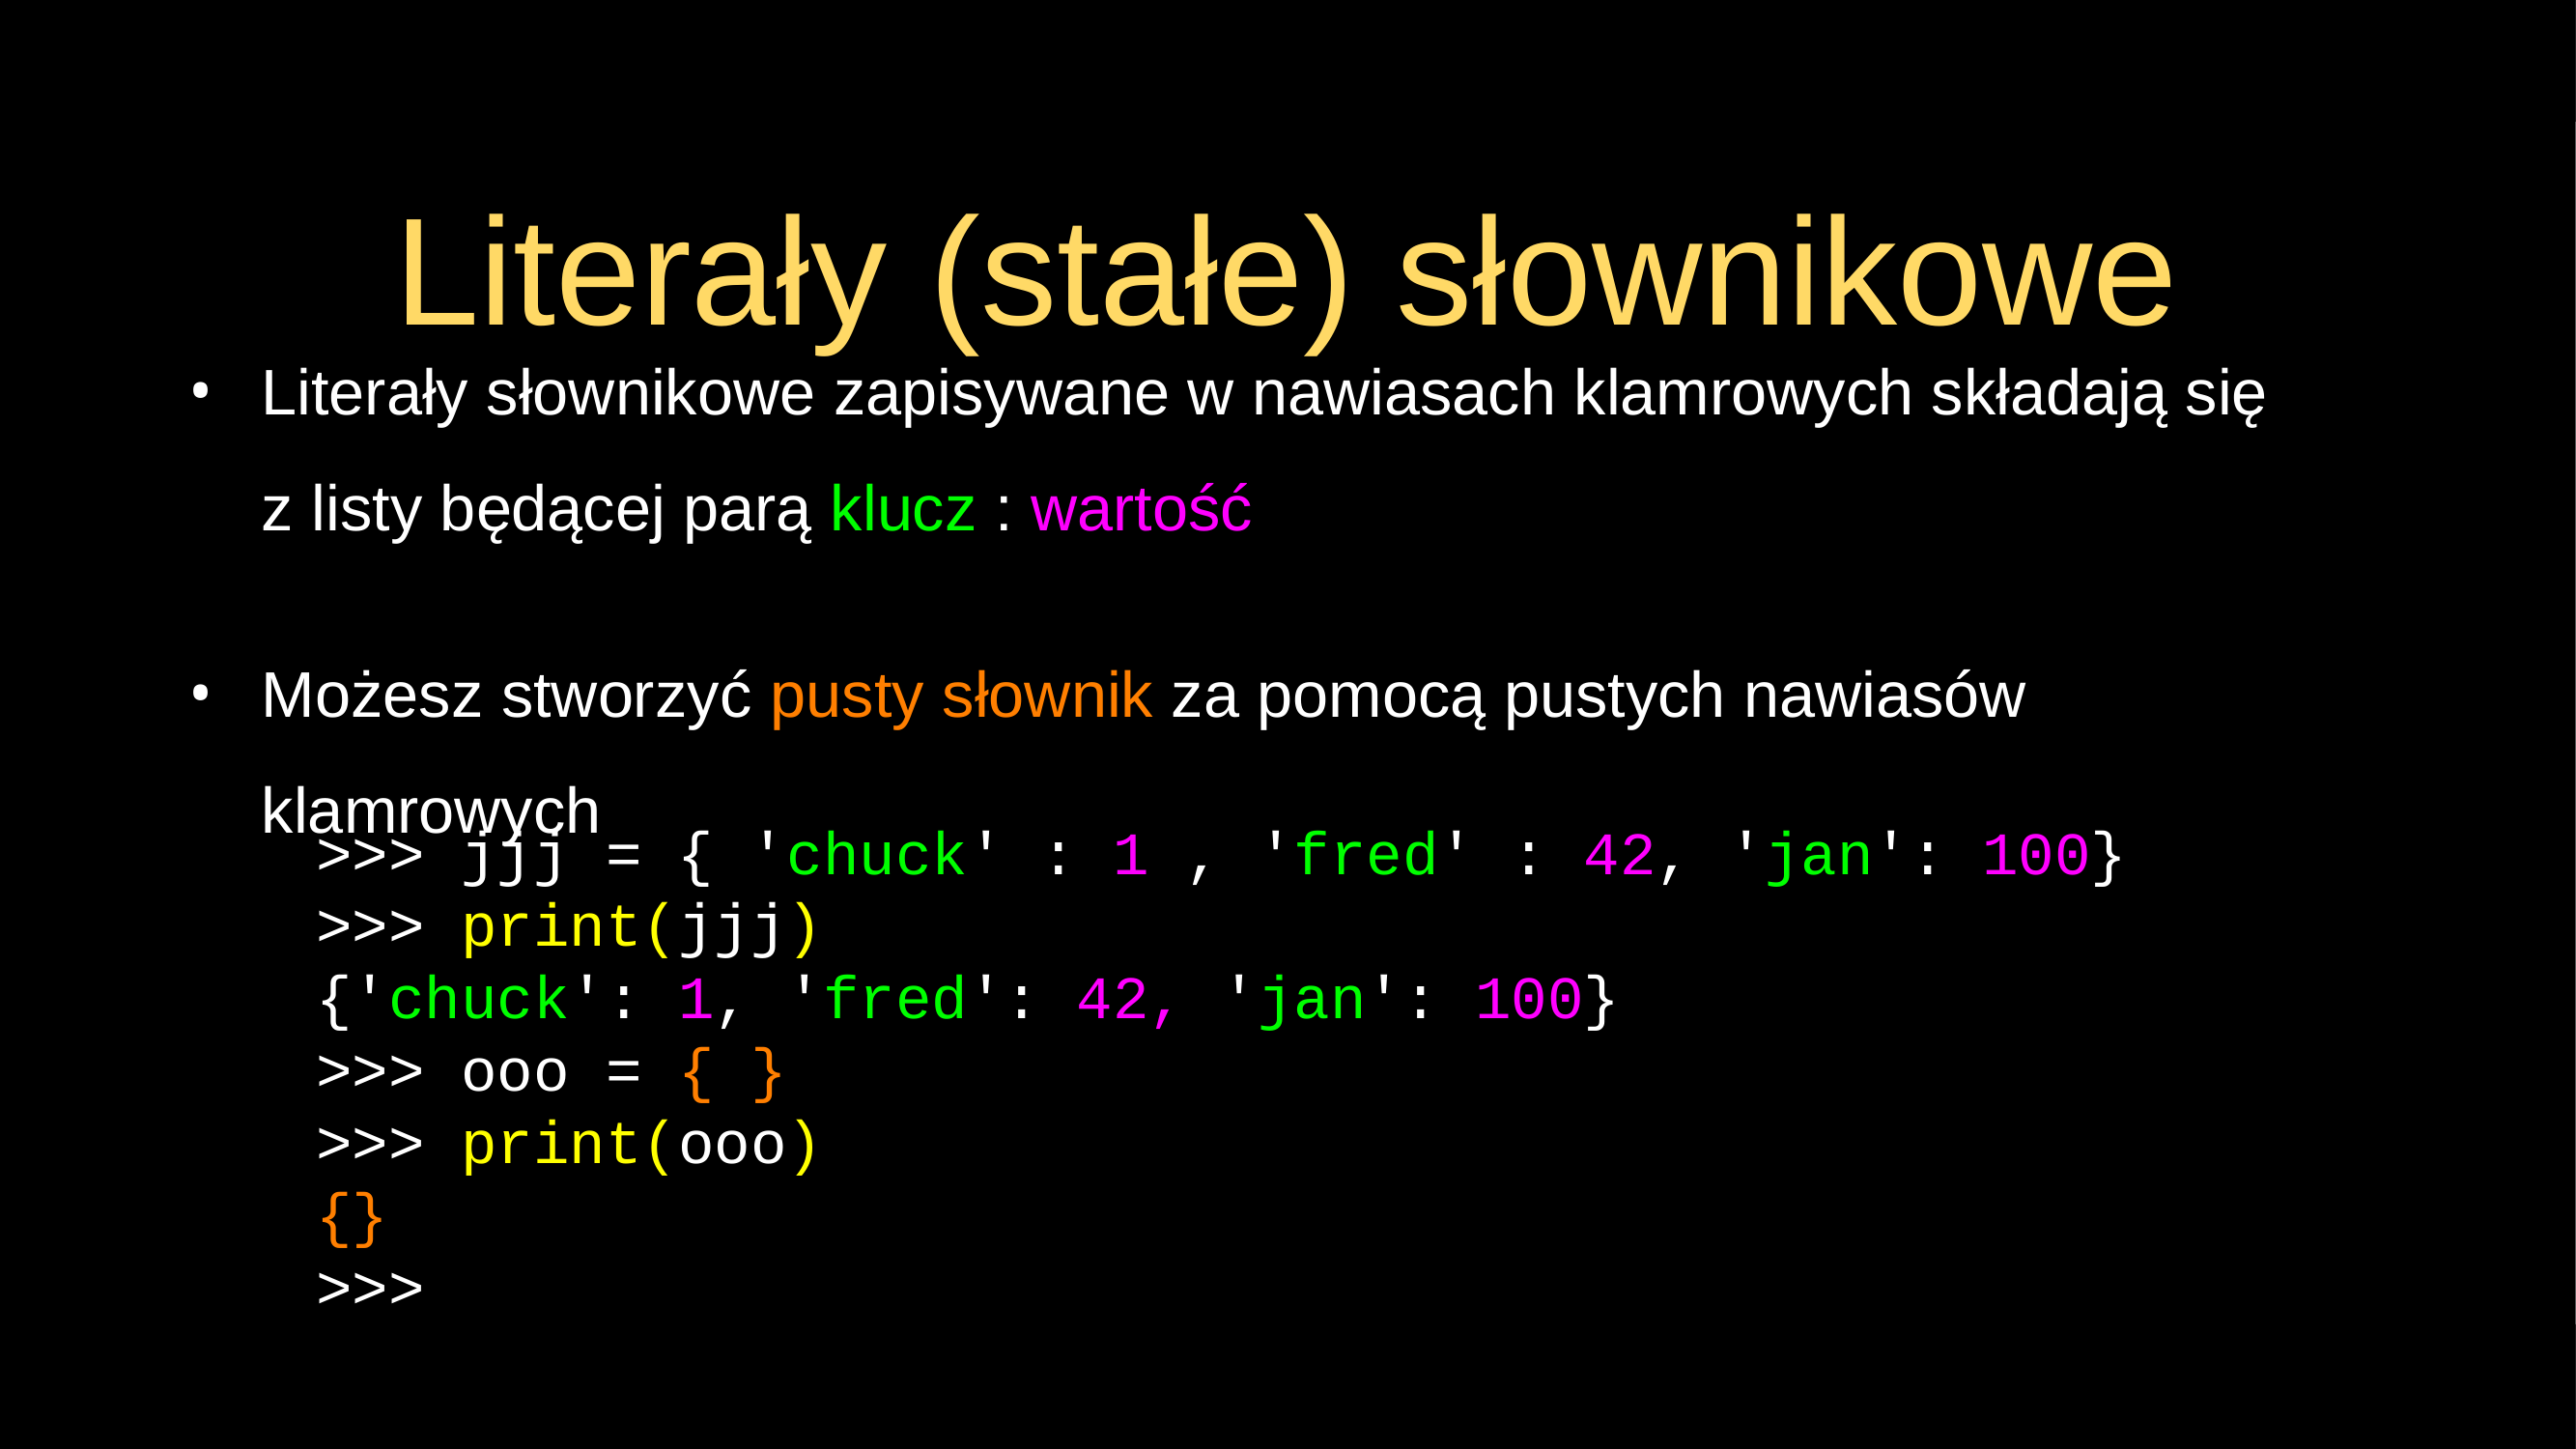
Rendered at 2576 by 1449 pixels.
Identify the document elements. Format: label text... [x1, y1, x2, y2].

list Literały słownikowe zapisywane w nawiasach klamrowych składają się z listy będącej parą klucz : wartość Możesz stworzyć pusty słownik za pomocą pustych nawiasów klamrowych [183, 456, 2391, 701]
text_box >>> jjj = { 'chuck' : 1 , 'fred' : 42, 'jan': 100} >>> print(jjj) {'chuck': 1, 'fred': 42, 'jan': 100} >>> ooo = { } >>> print(ooo) {} >>> [316, 799, 2291, 1336]
title Literały (stałe) słownikowe [183, 125, 2391, 403]
